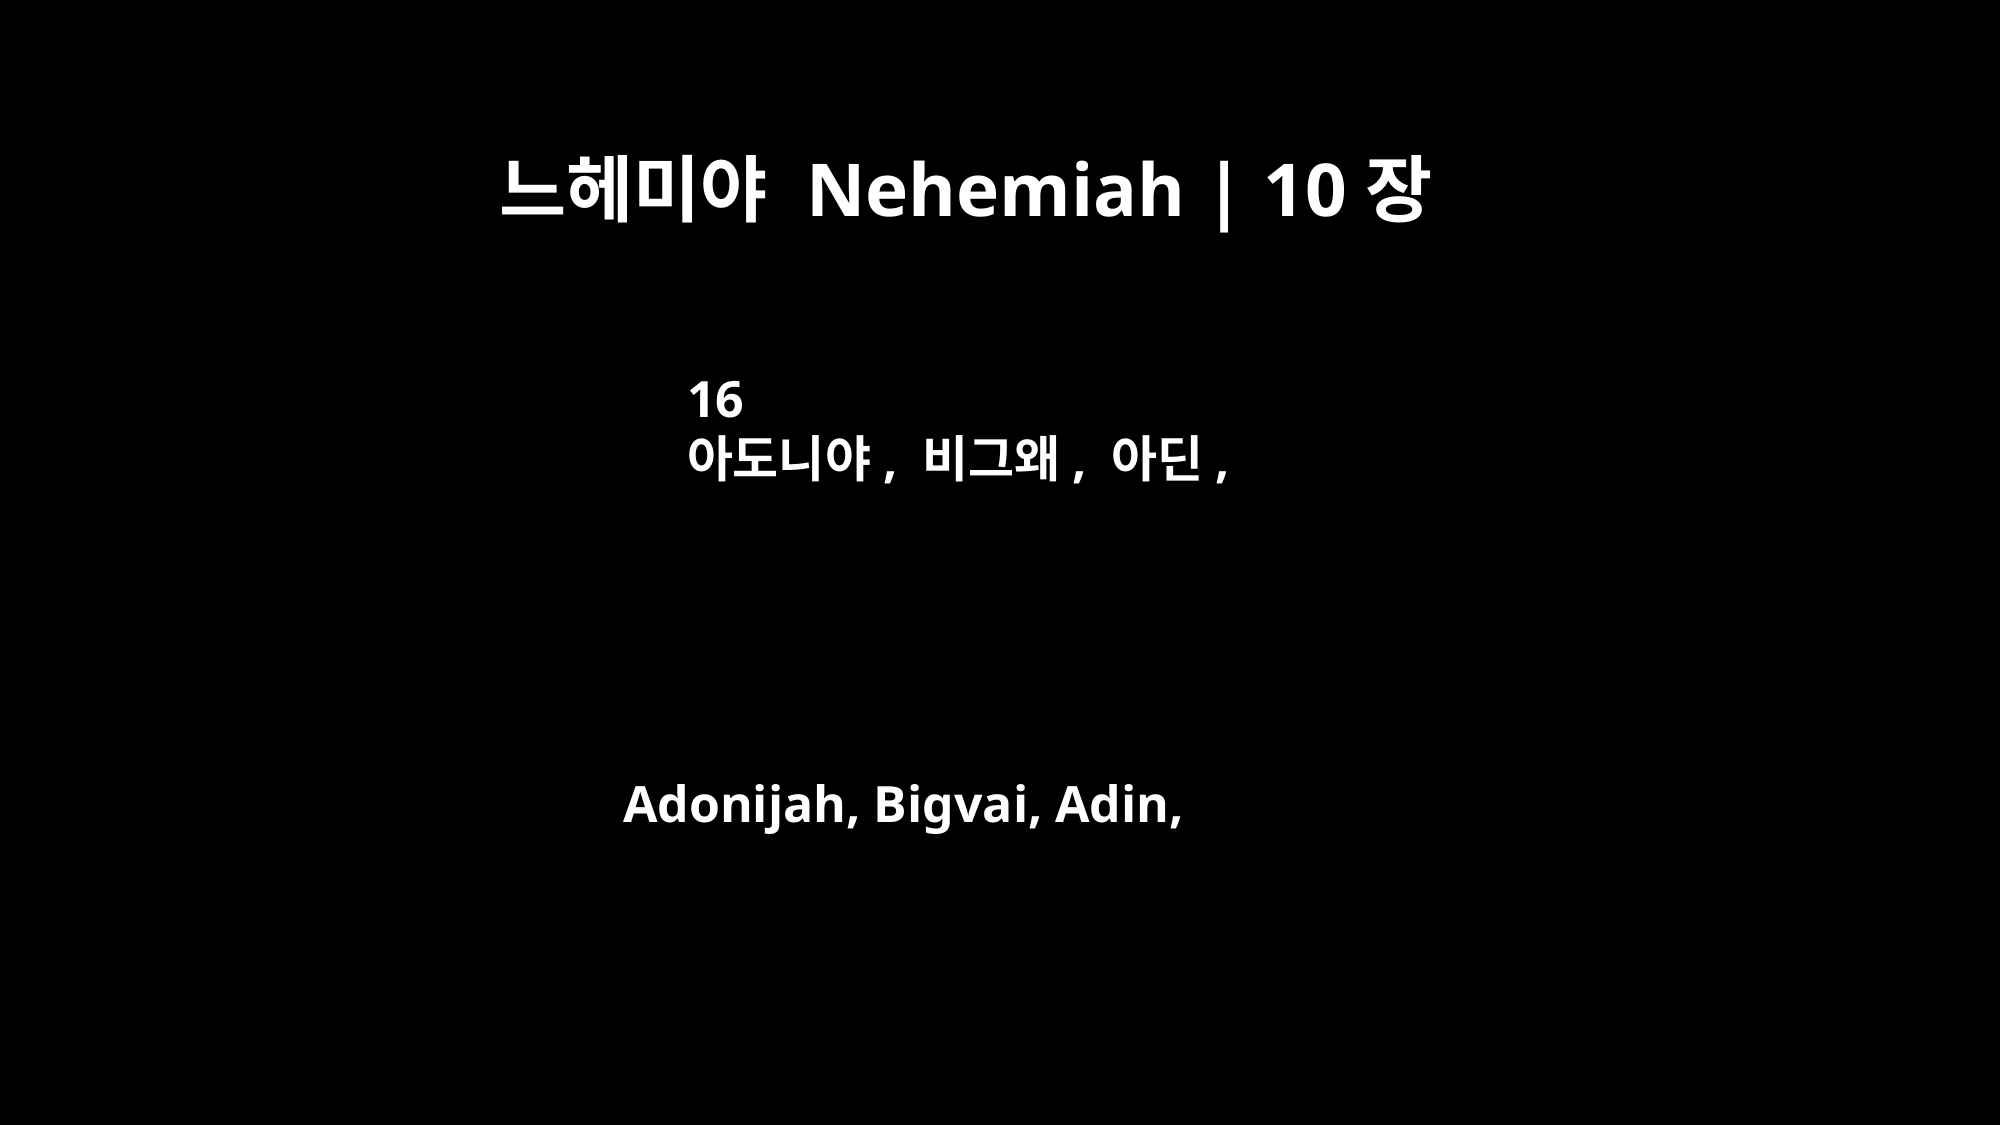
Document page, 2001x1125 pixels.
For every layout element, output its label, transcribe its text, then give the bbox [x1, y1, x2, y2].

text_box 느헤미야 Nehemiah | 10장 [484, 136, 1448, 239]
text_box Adonijah, Bigvai, Adin, [608, 764, 1200, 840]
text_box 16 아도니야, 비그왜, 아딘, [672, 359, 1245, 495]
